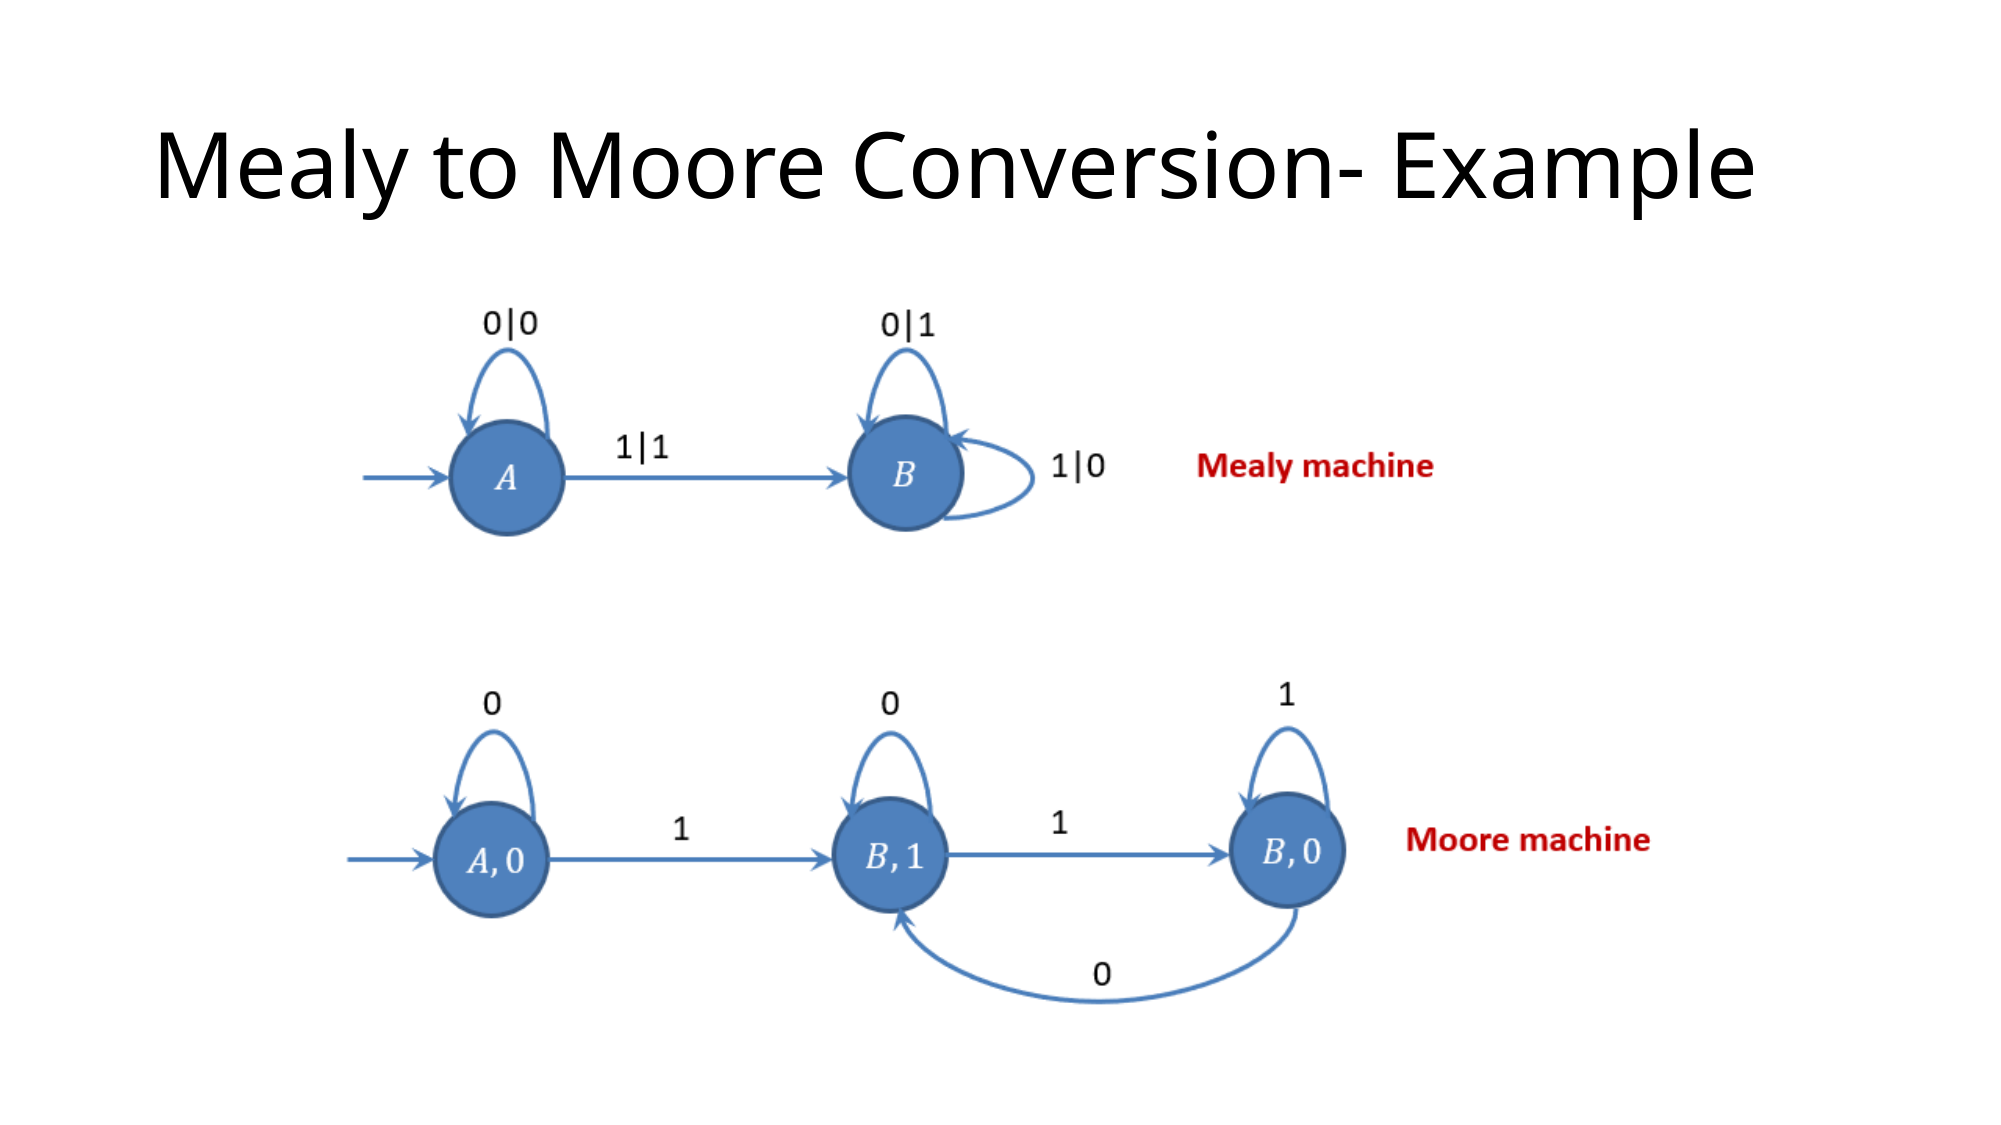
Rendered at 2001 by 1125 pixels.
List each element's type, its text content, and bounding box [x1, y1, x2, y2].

picture [322, 277, 1678, 1039]
title Mealy to Moore Conversion- Example [137, 59, 1863, 278]
